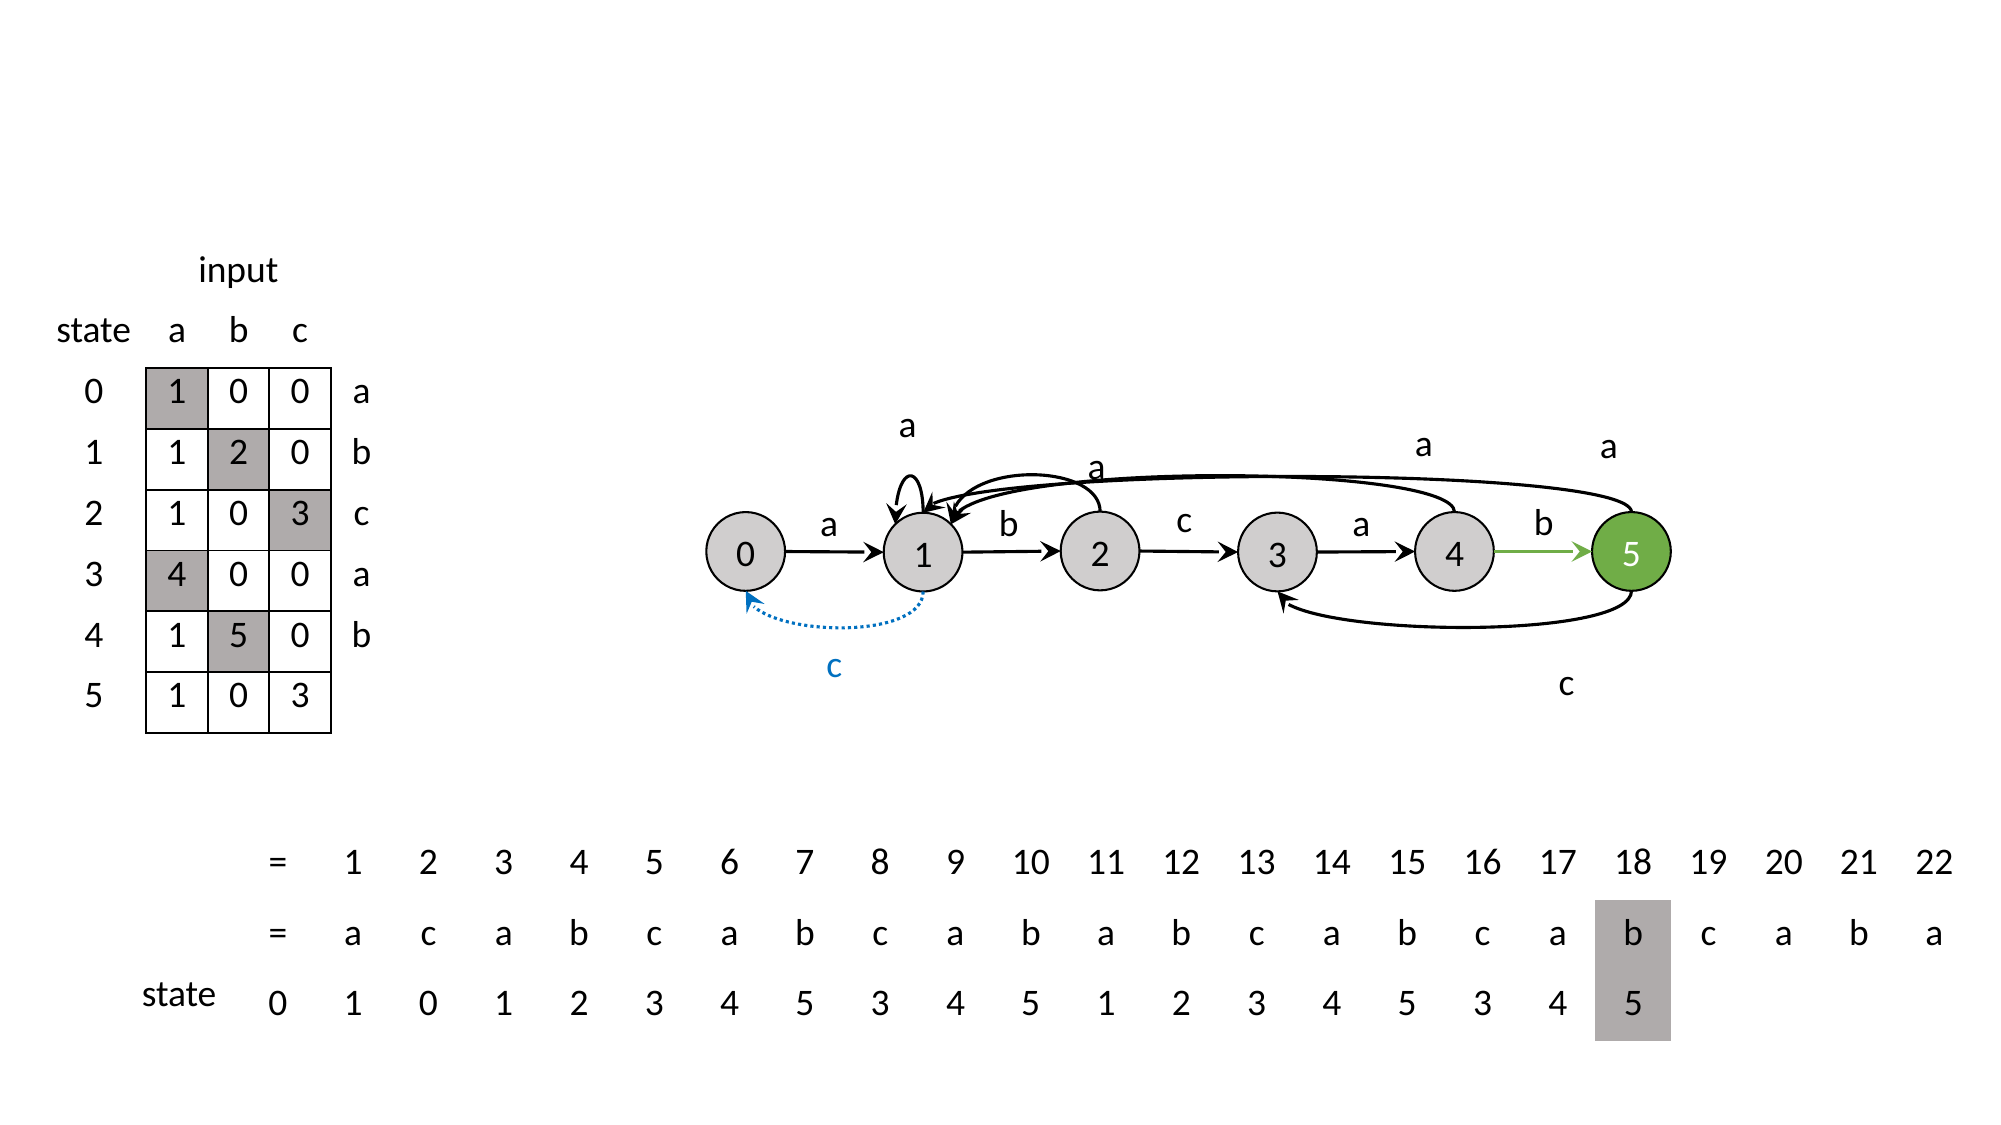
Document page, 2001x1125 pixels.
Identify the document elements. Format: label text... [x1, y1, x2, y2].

text_box 1 [882, 511, 964, 593]
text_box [1019, 443, 1032, 593]
text_box 4 [1455, 511, 1495, 592]
text_box a [1072, 435, 1120, 480]
text_box c [1543, 650, 1590, 711]
text_box 3 [1237, 511, 1276, 593]
text_box a [1337, 491, 1384, 551]
text_box a [1585, 414, 1632, 474]
text_box b [984, 493, 1019, 551]
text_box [1196, 266, 1209, 770]
text_box c [811, 632, 858, 693]
text_box c [1161, 487, 1196, 548]
text_box 5 [1591, 511, 1672, 592]
text_box 0 [705, 511, 786, 592]
text_box 2 [1059, 510, 1141, 592]
text_box b [1518, 491, 1566, 551]
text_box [903, 504, 915, 533]
text_box a [1400, 412, 1447, 472]
text_box a [1084, 481, 1120, 495]
text_box a [1072, 485, 1090, 495]
text_box a [805, 491, 852, 550]
text_box 4 [1414, 511, 1454, 592]
text_box b [984, 491, 1004, 497]
text_box 3 [1278, 511, 1318, 593]
text_box a [883, 393, 931, 453]
